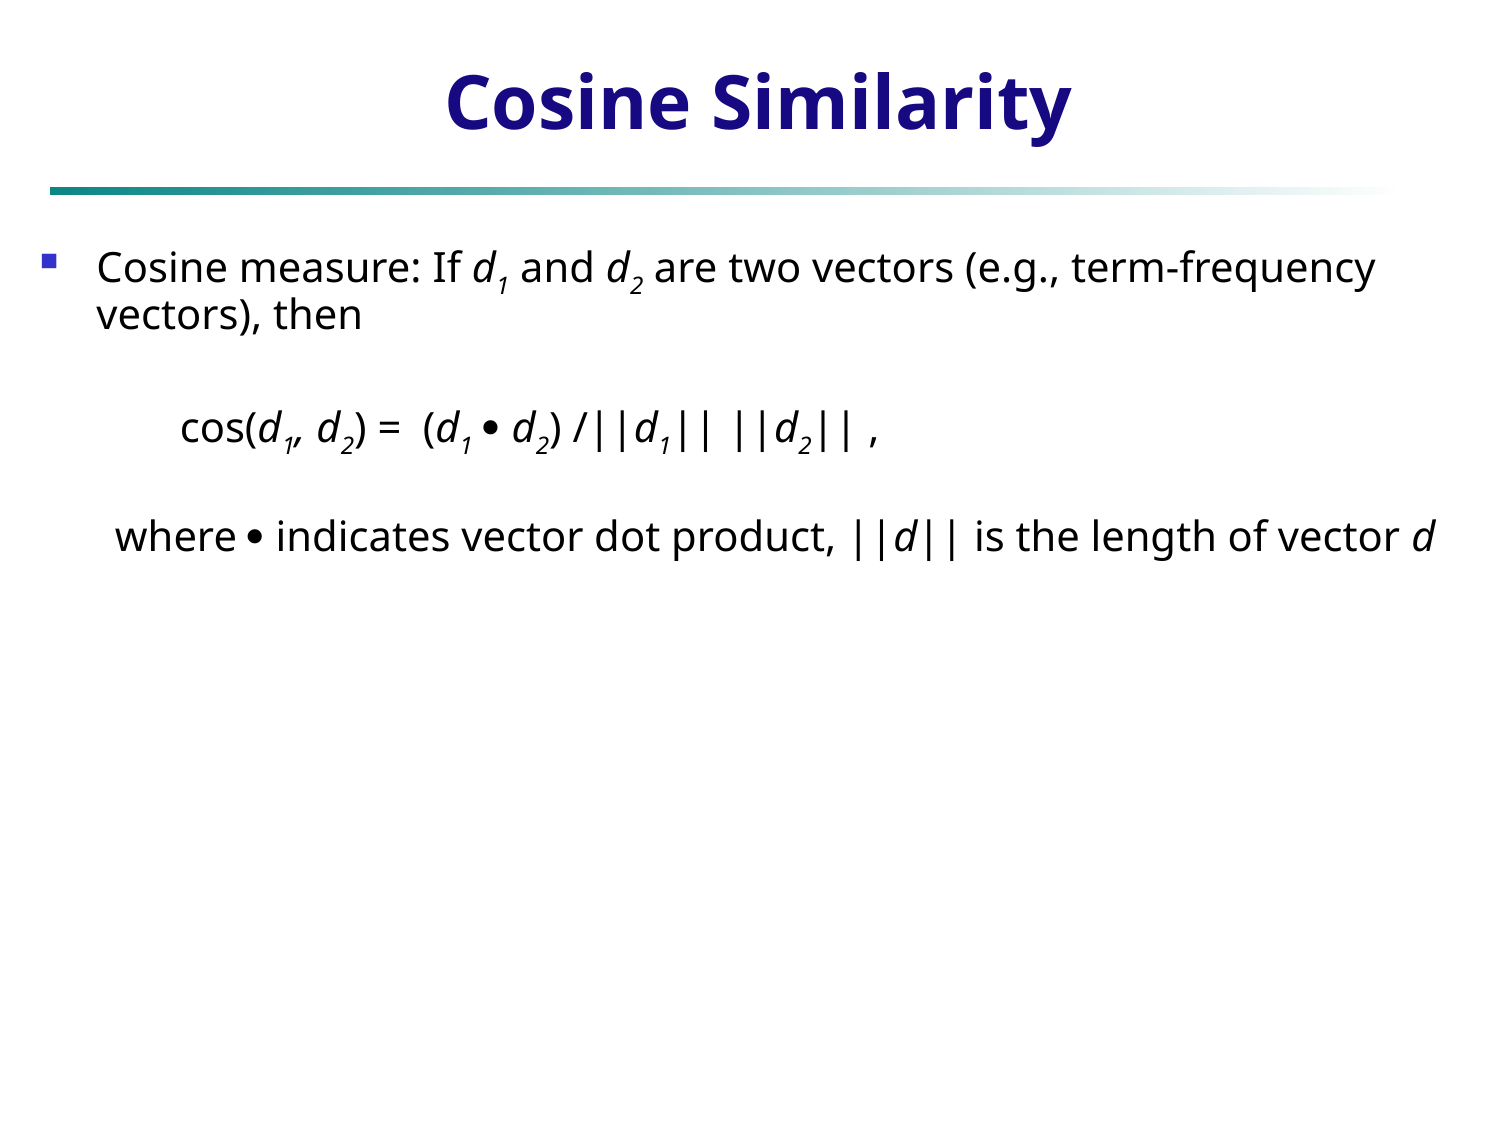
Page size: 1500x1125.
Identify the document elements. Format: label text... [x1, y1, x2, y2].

list Cosine measure: If d1 and d2 are two vectors (e.g., term-frequency vectors), then cos(d1, d2) = (d1  d2) /||d1|| ||d2|| , where  indicates vector dot product, ||d|| is the length of vector d [24, 174, 1463, 1038]
title Cosine Similarity [123, 50, 1375, 150]
